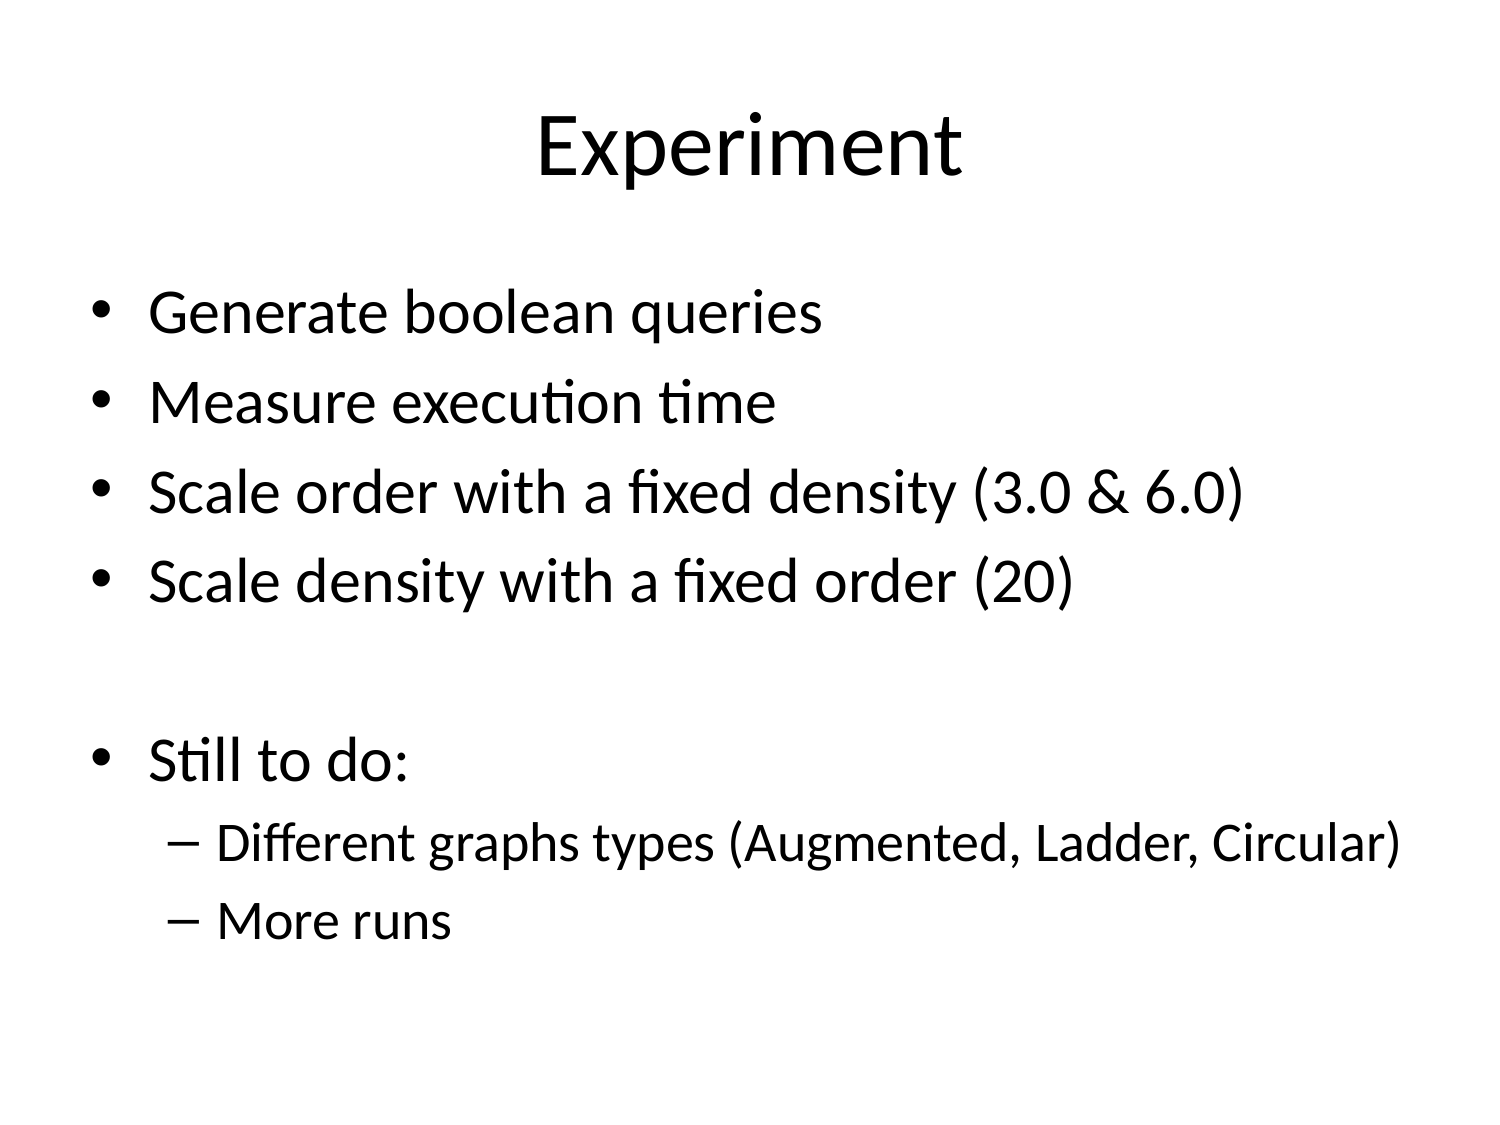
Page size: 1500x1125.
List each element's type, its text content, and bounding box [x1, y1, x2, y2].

title Experiment [75, 45, 1425, 233]
list Generate boolean queries Measure execution time Scale order with a fixed density (3.0 & 6.0) Scale density with a fixed order (20) Still to do: Different graphs types (Augmented, Ladder, Circular) More runs [75, 262, 1425, 1005]
